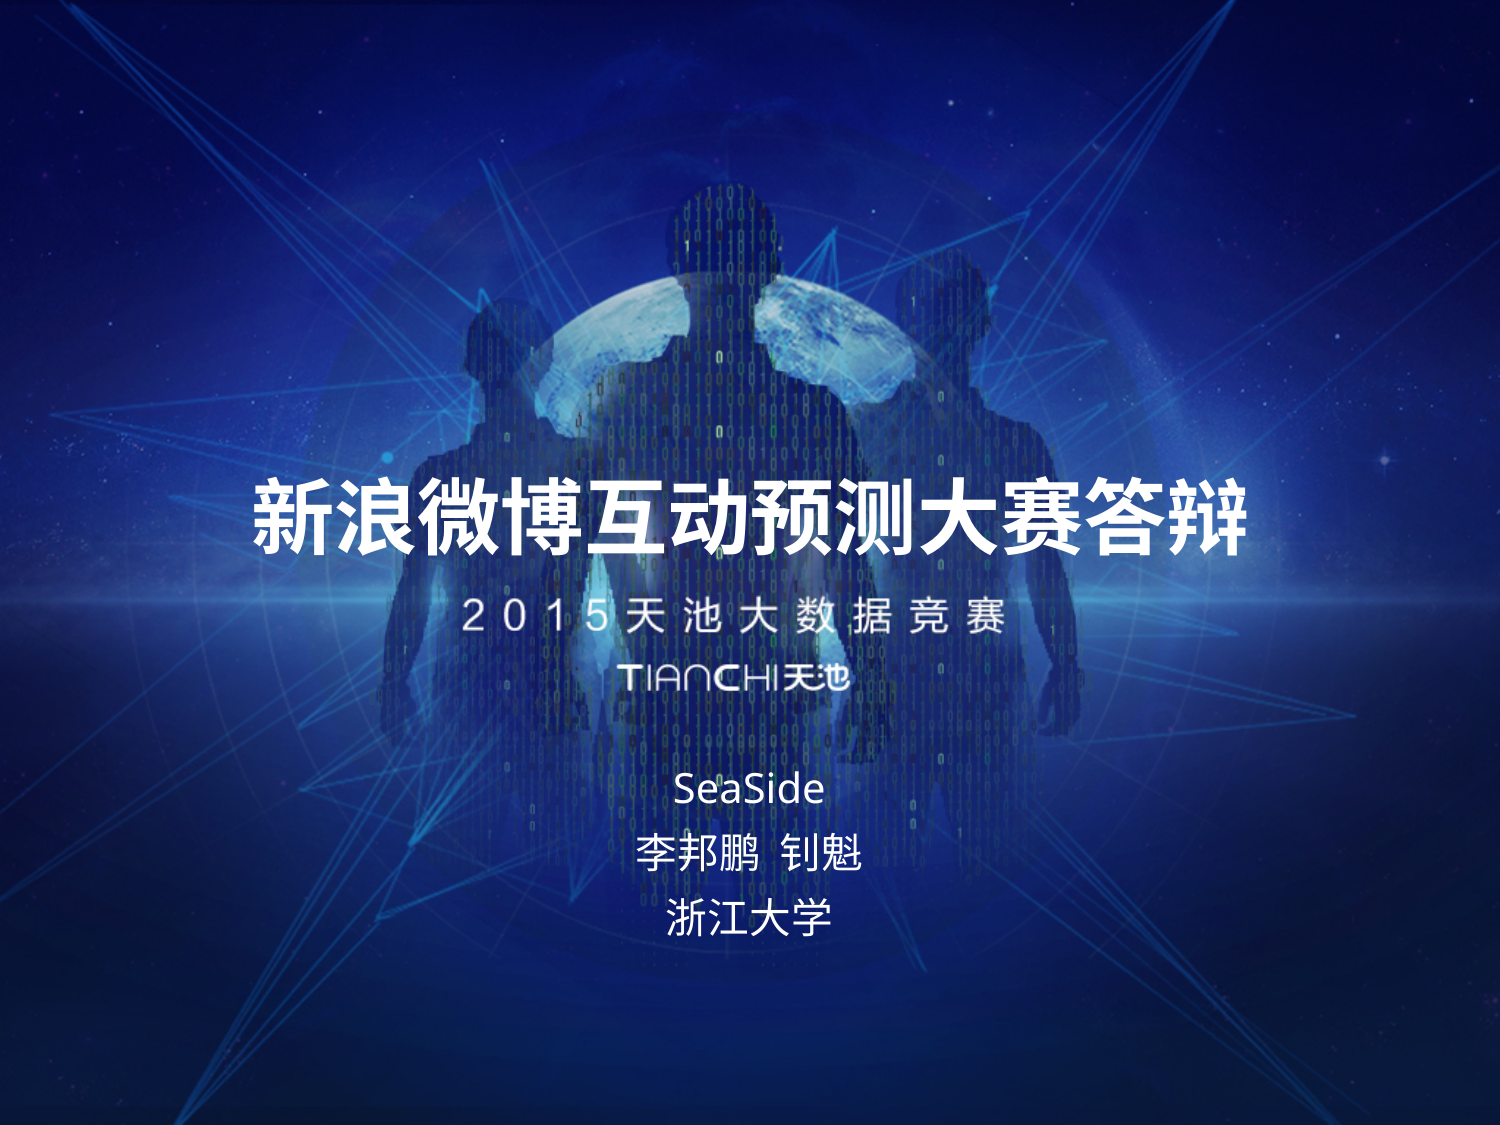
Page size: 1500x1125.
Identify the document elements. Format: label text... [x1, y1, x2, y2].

text_box SeaSide 李邦鹏 钊魁 浙江大学 [1, 739, 1498, 950]
picture [0, 0, 1500, 1125]
text_box 新浪微博互动预测大赛答辩 [1, 458, 1500, 573]
